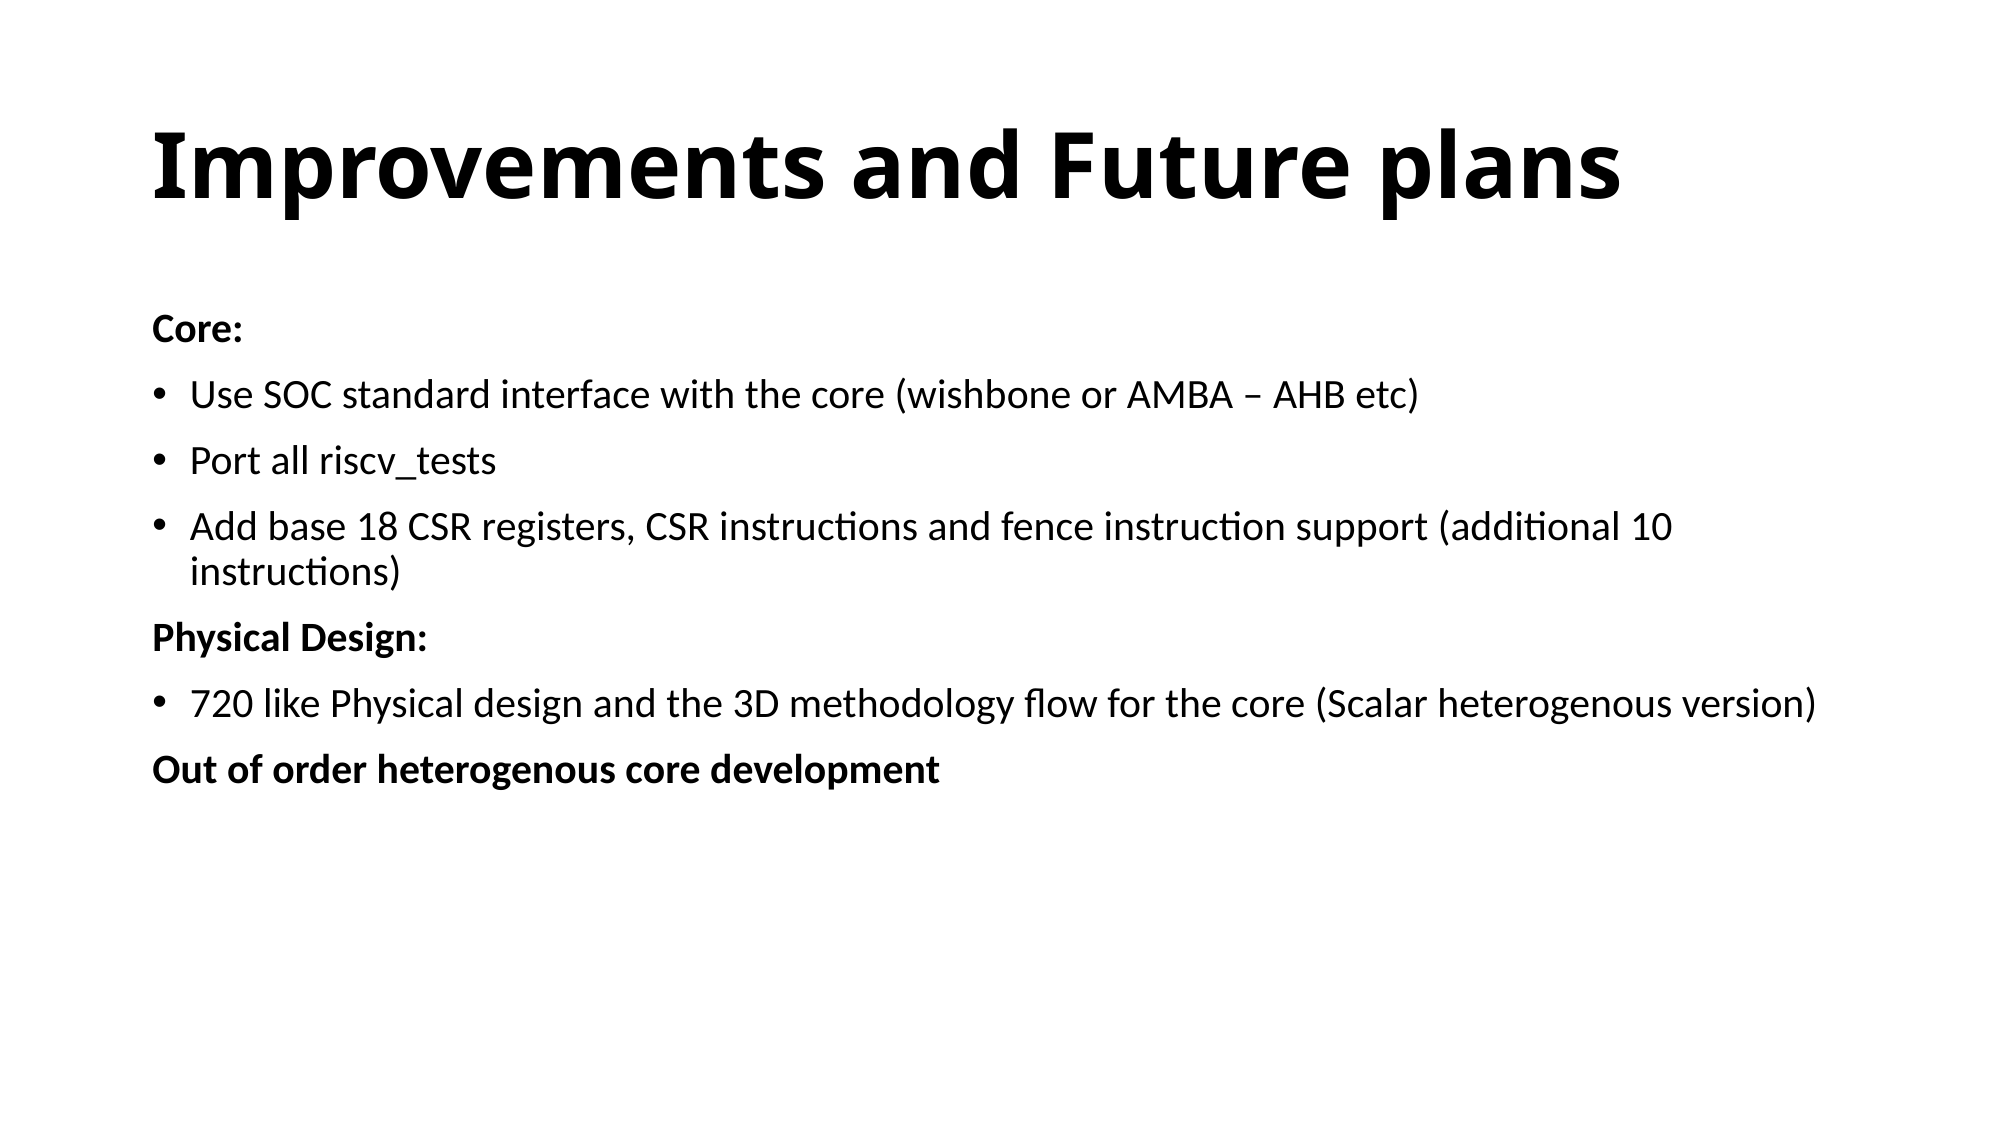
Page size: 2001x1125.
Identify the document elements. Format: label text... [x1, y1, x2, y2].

list Core: Use SOC standard interface with the core (wishbone or AMBA – AHB etc) Port all riscv_tests Add base 18 CSR registers, CSR instructions and fence instruction support (additional 10 instructions) Physical Design: 720 like Physical design and the 3D methodology flow for the core (Scalar heterogenous version) Out of order heterogenous core development [137, 299, 1863, 1014]
title Improvements and Future plans [137, 59, 1863, 278]
